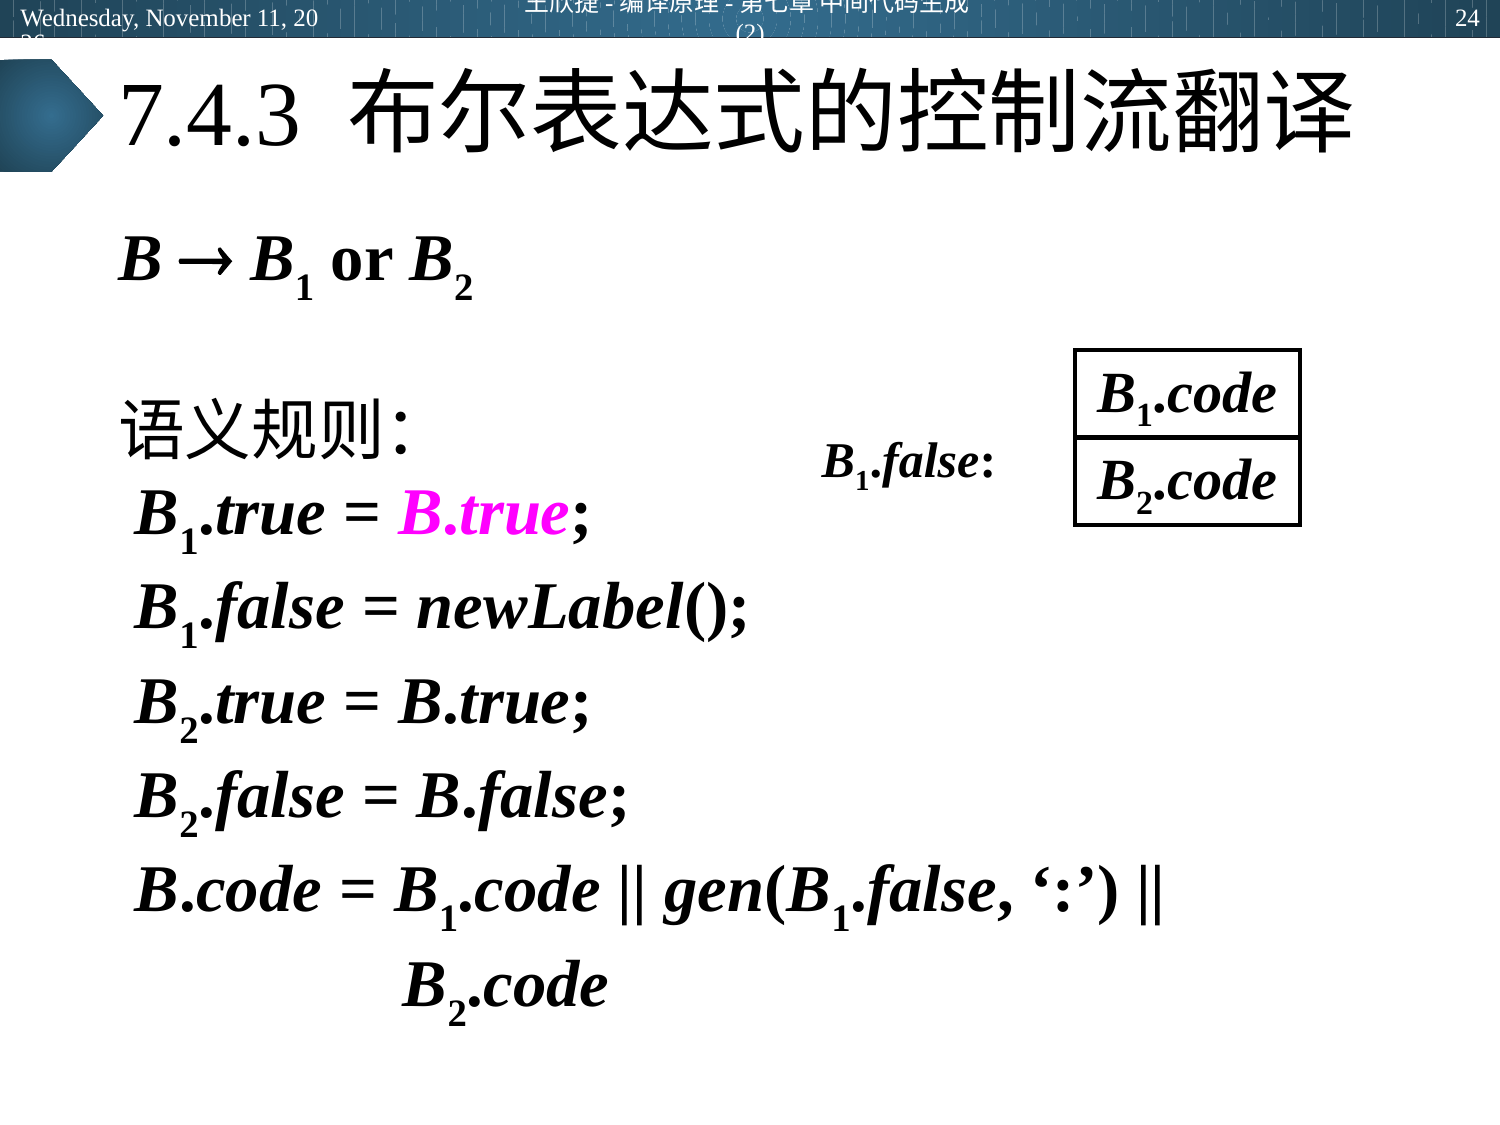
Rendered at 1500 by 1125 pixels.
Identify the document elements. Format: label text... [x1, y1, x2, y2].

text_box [861, 349, 1300, 525]
title 7.4.3 布尔表达式的控制流翻译 [103, 37, 1397, 194]
list B  B1 or B2 语义规则： B1.true = B.true; B1.false = newLabel(); B2.true = B.true; B2.false = B.false; B.code = B1.code || gen(B1.false, ‘:’) || B2.code [103, 206, 1397, 1088]
footer 王欣捷-编译原理-第七章 中间代码生成(2) [496, 1, 1004, 32]
slide_number 24 [1157, 1, 1495, 32]
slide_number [5, 1, 344, 32]
